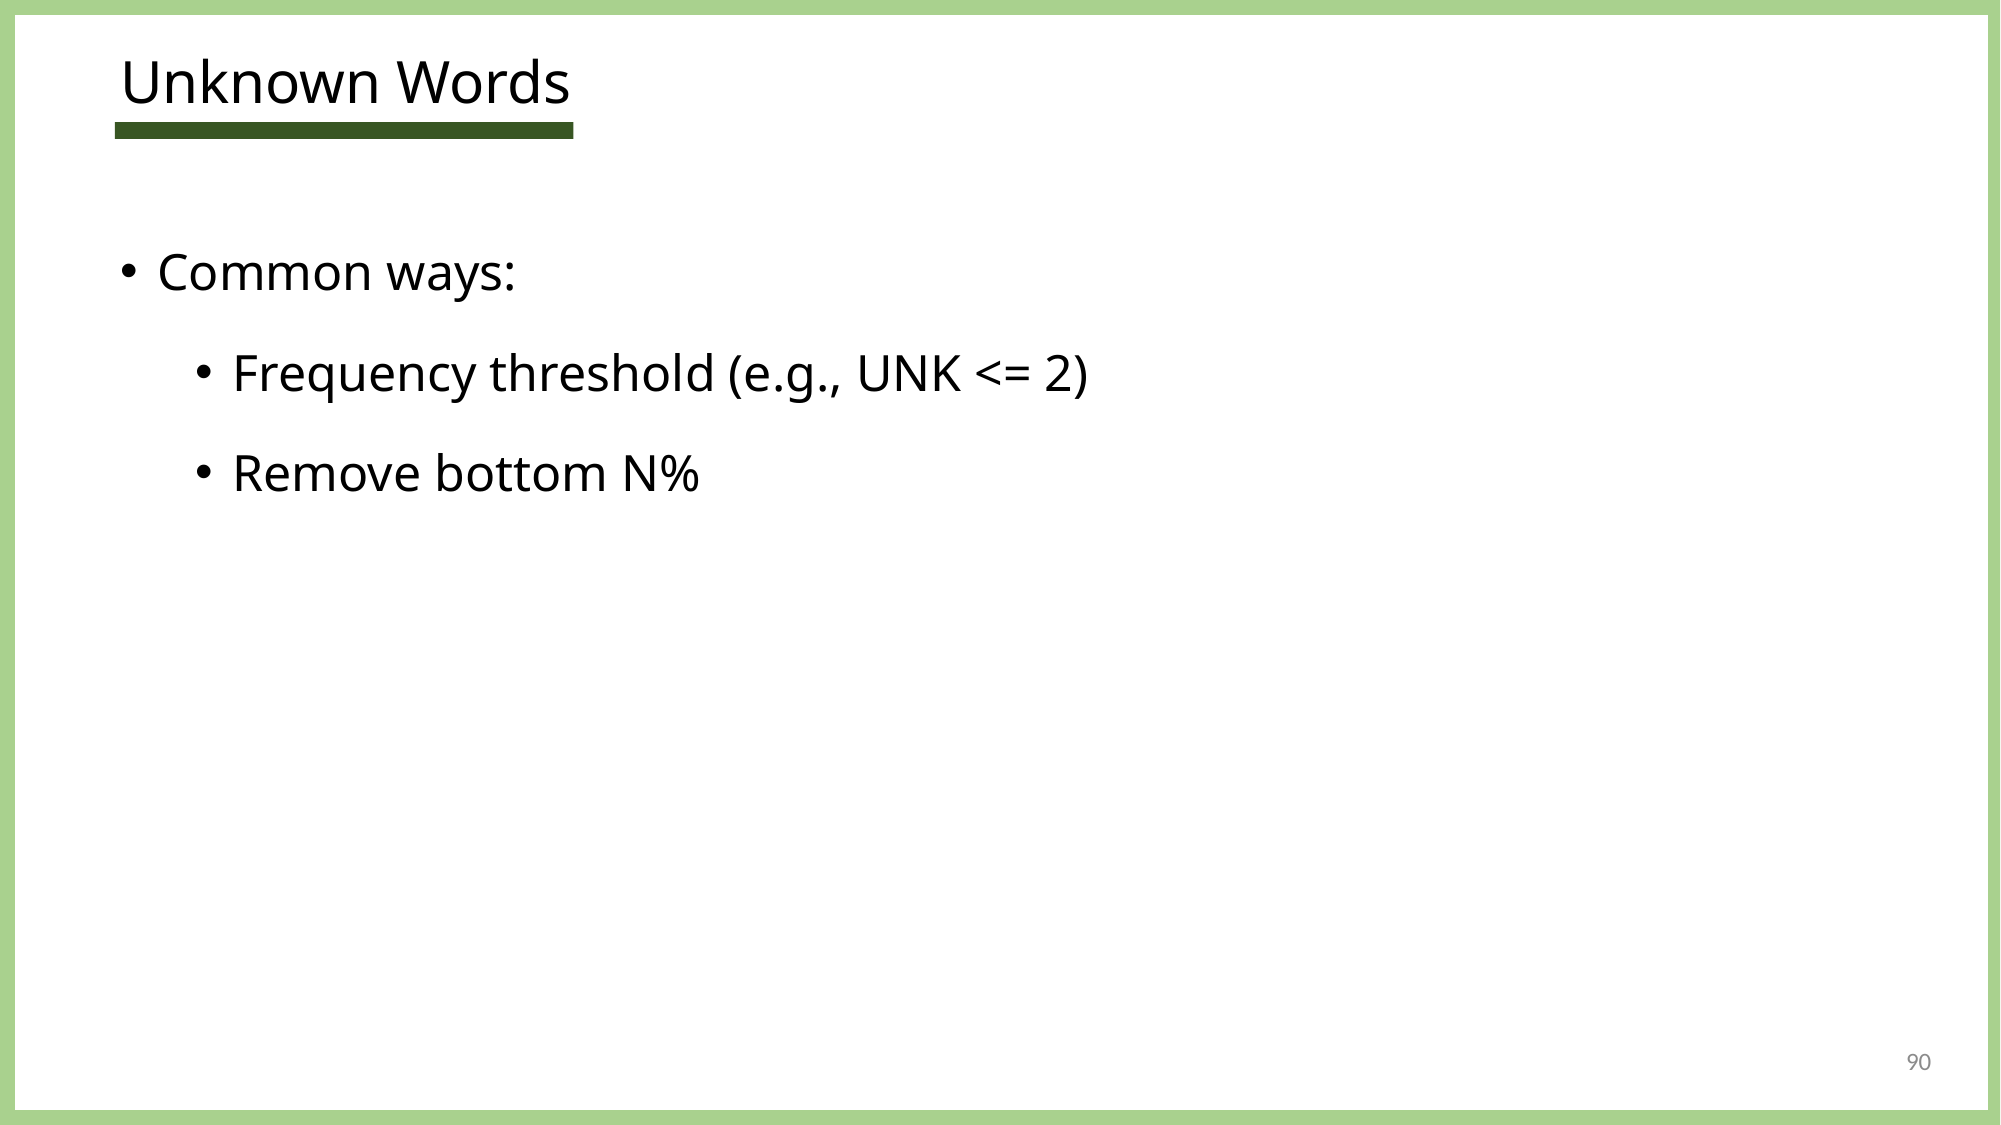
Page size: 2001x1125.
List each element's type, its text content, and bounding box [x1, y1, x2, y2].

title Unknown Words [105, 45, 1572, 173]
slide_number 90 [1496, 1030, 1947, 1091]
text_box Common ways: Frequency threshold (e.g., UNK <= 2) Remove bottom N% [105, 203, 1814, 934]
text_box [114, 121, 575, 140]
